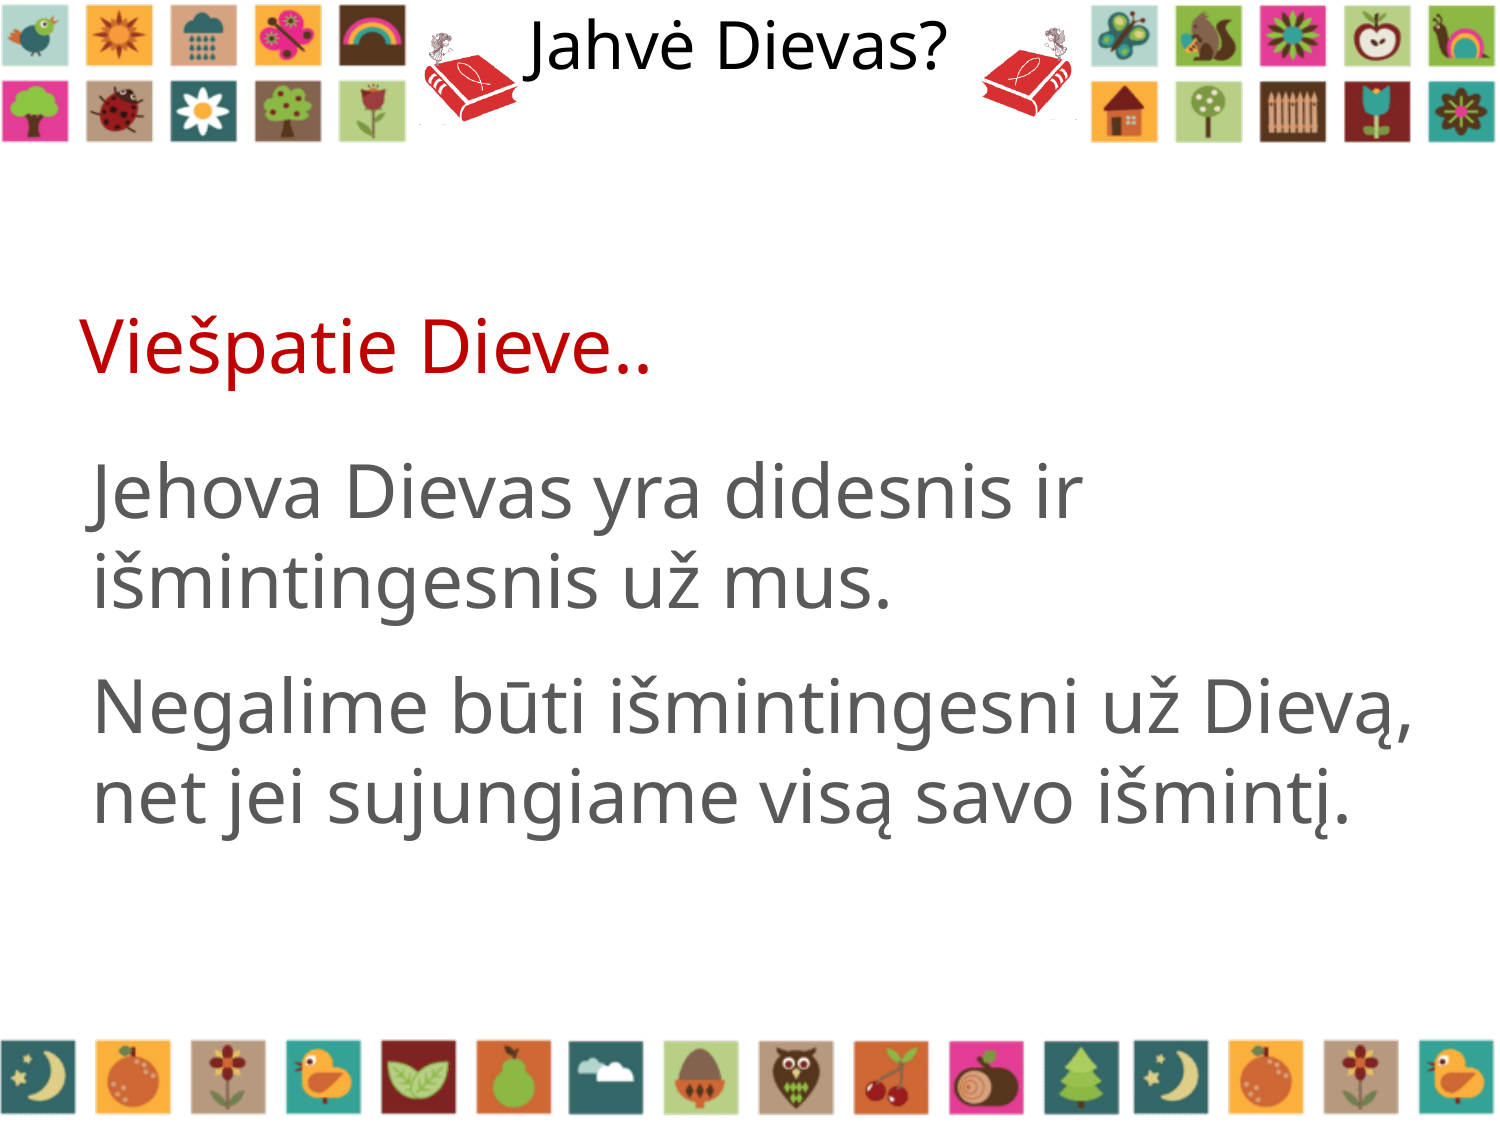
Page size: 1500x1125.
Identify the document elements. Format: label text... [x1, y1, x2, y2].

picture [950, 3, 1500, 150]
picture [0, 3, 550, 150]
text_box Viešpatie Dieve.. [64, 290, 1412, 396]
text_box Jehova Dievas yra didesnis ir išmintingesnis už mus. Negalime būti išmintingesni už Dievą, net jei sujungiame visą savo išmintį. [76, 436, 1447, 847]
text_box Jahvė Dievas? [414, 0, 1080, 91]
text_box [0, 1028, 1500, 1118]
